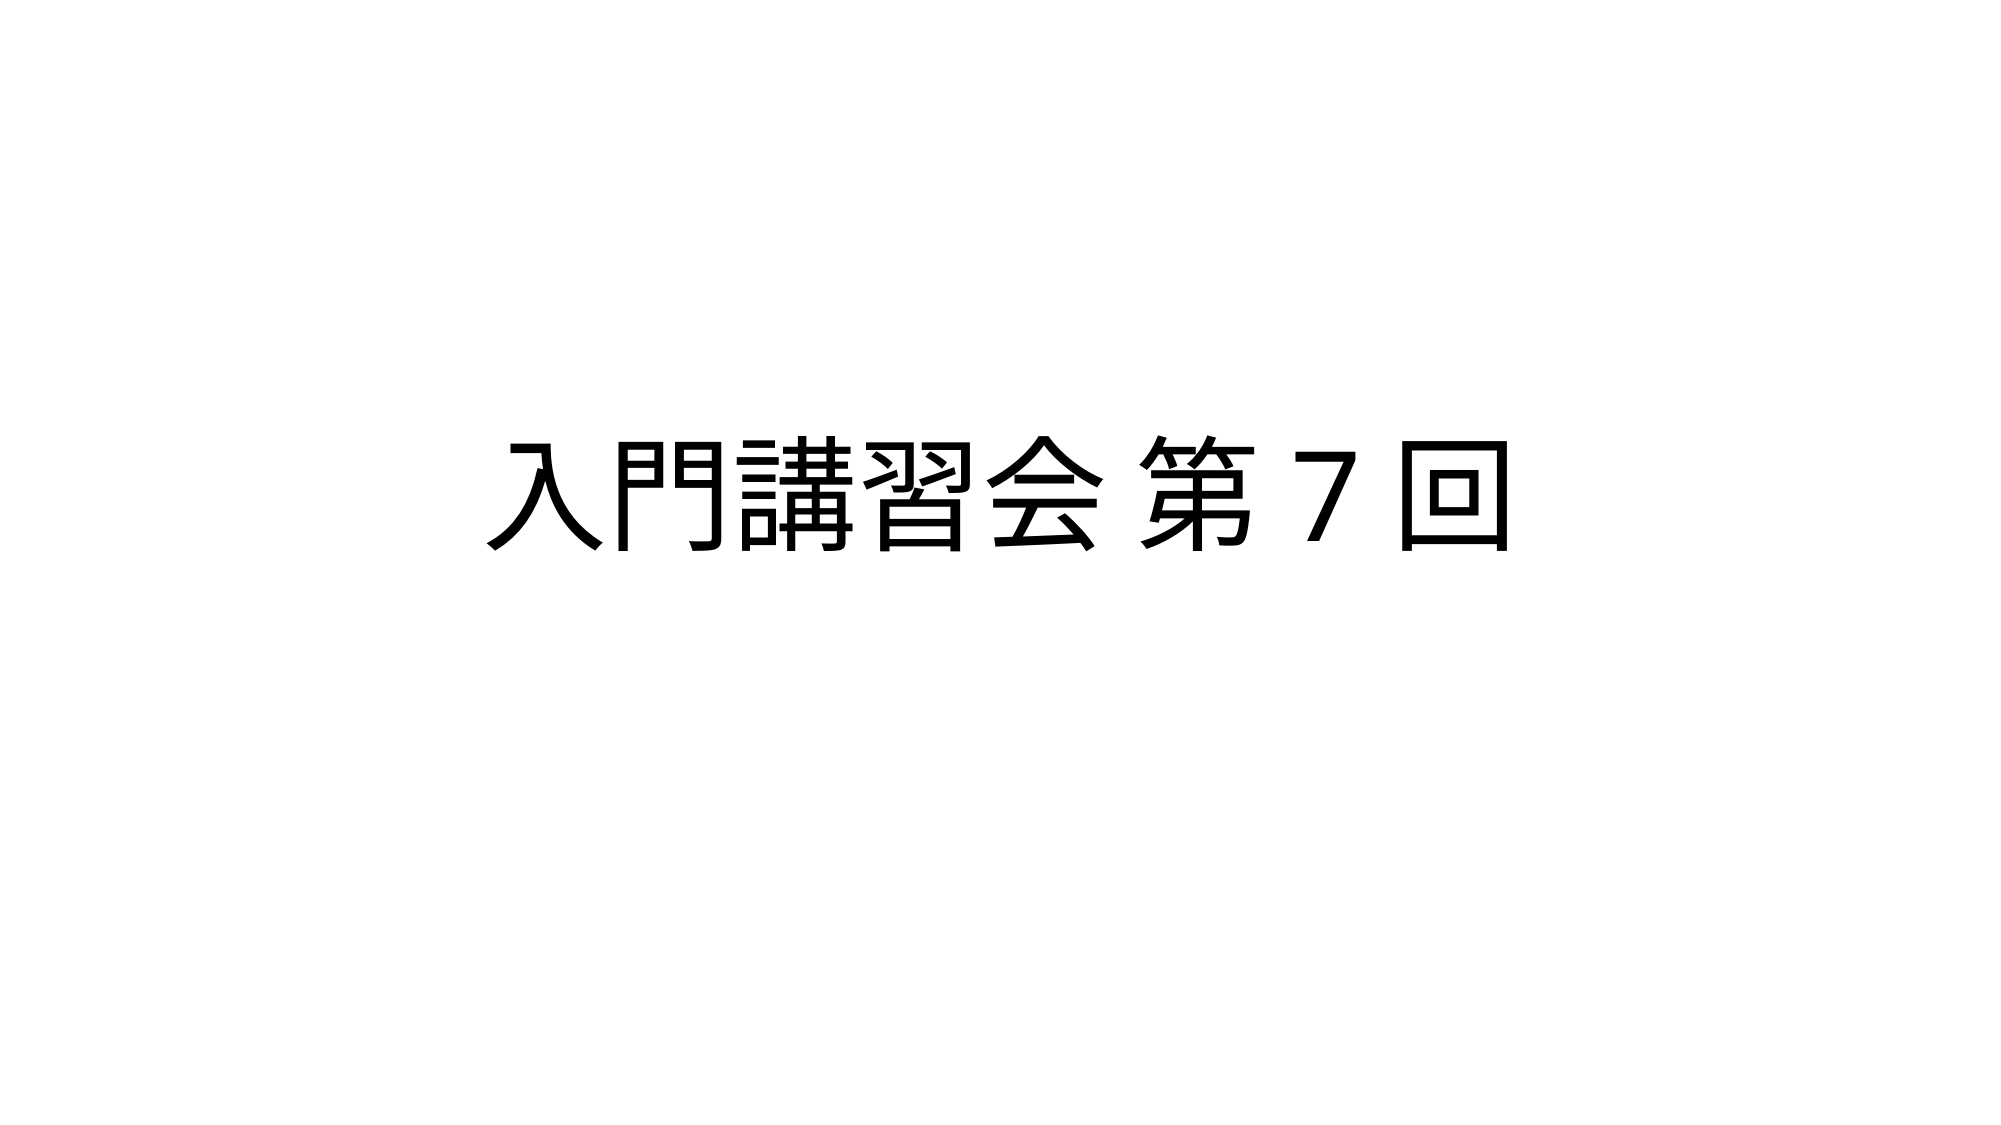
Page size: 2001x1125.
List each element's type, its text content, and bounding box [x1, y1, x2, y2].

title 入門講習会 第7回 [249, 184, 1750, 576]
